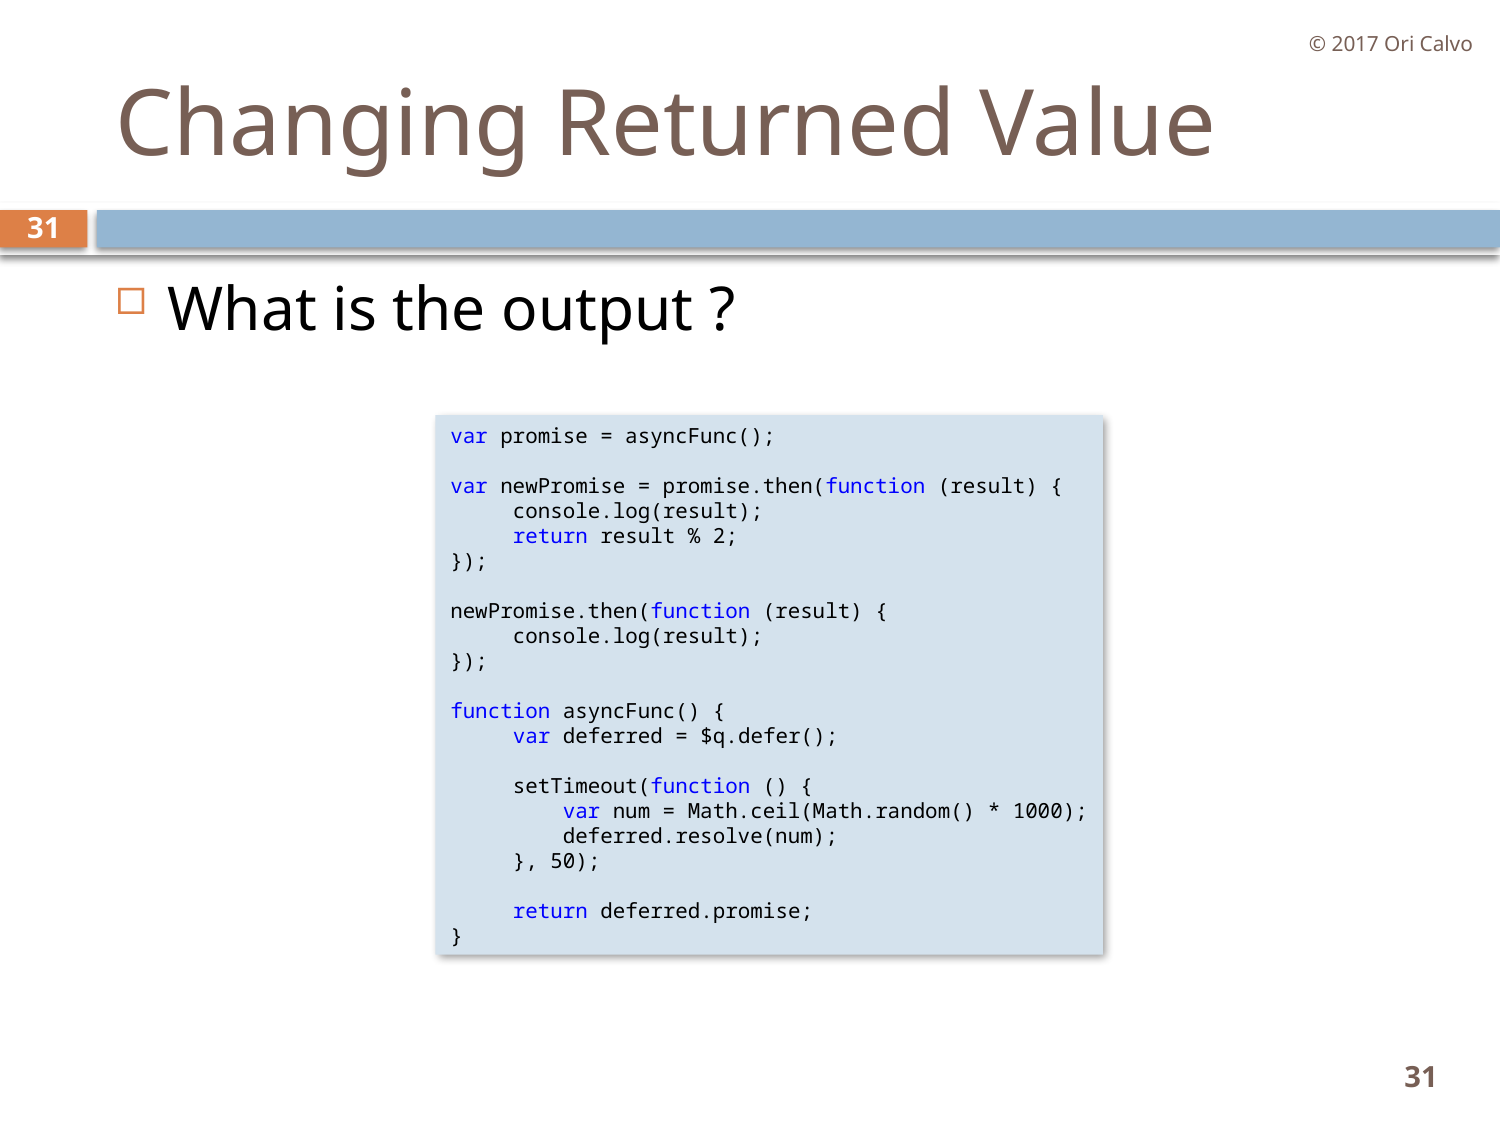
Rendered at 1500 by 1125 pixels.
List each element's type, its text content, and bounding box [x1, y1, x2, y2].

footer © 2017 Ori Calvo [1281, 0, 1500, 90]
list What is the output ? [100, 262, 1438, 1000]
title Changing Returned Value [100, 37, 1438, 200]
text_box var promise = asyncFunc(); var newPromise = promise.then(function (result) { console.log(result); return result % 2; }); newPromise.then(function (result) { console.log(result); }); function asyncFunc() { var deferred = $q.defer(); setTimeout(function () { var num = Math.ceil(Math.random() * 1000); deferred.resolve(num); }, 50); return deferred.promise; } [435, 415, 1103, 955]
slide_number 31 [0, 208, 88, 249]
